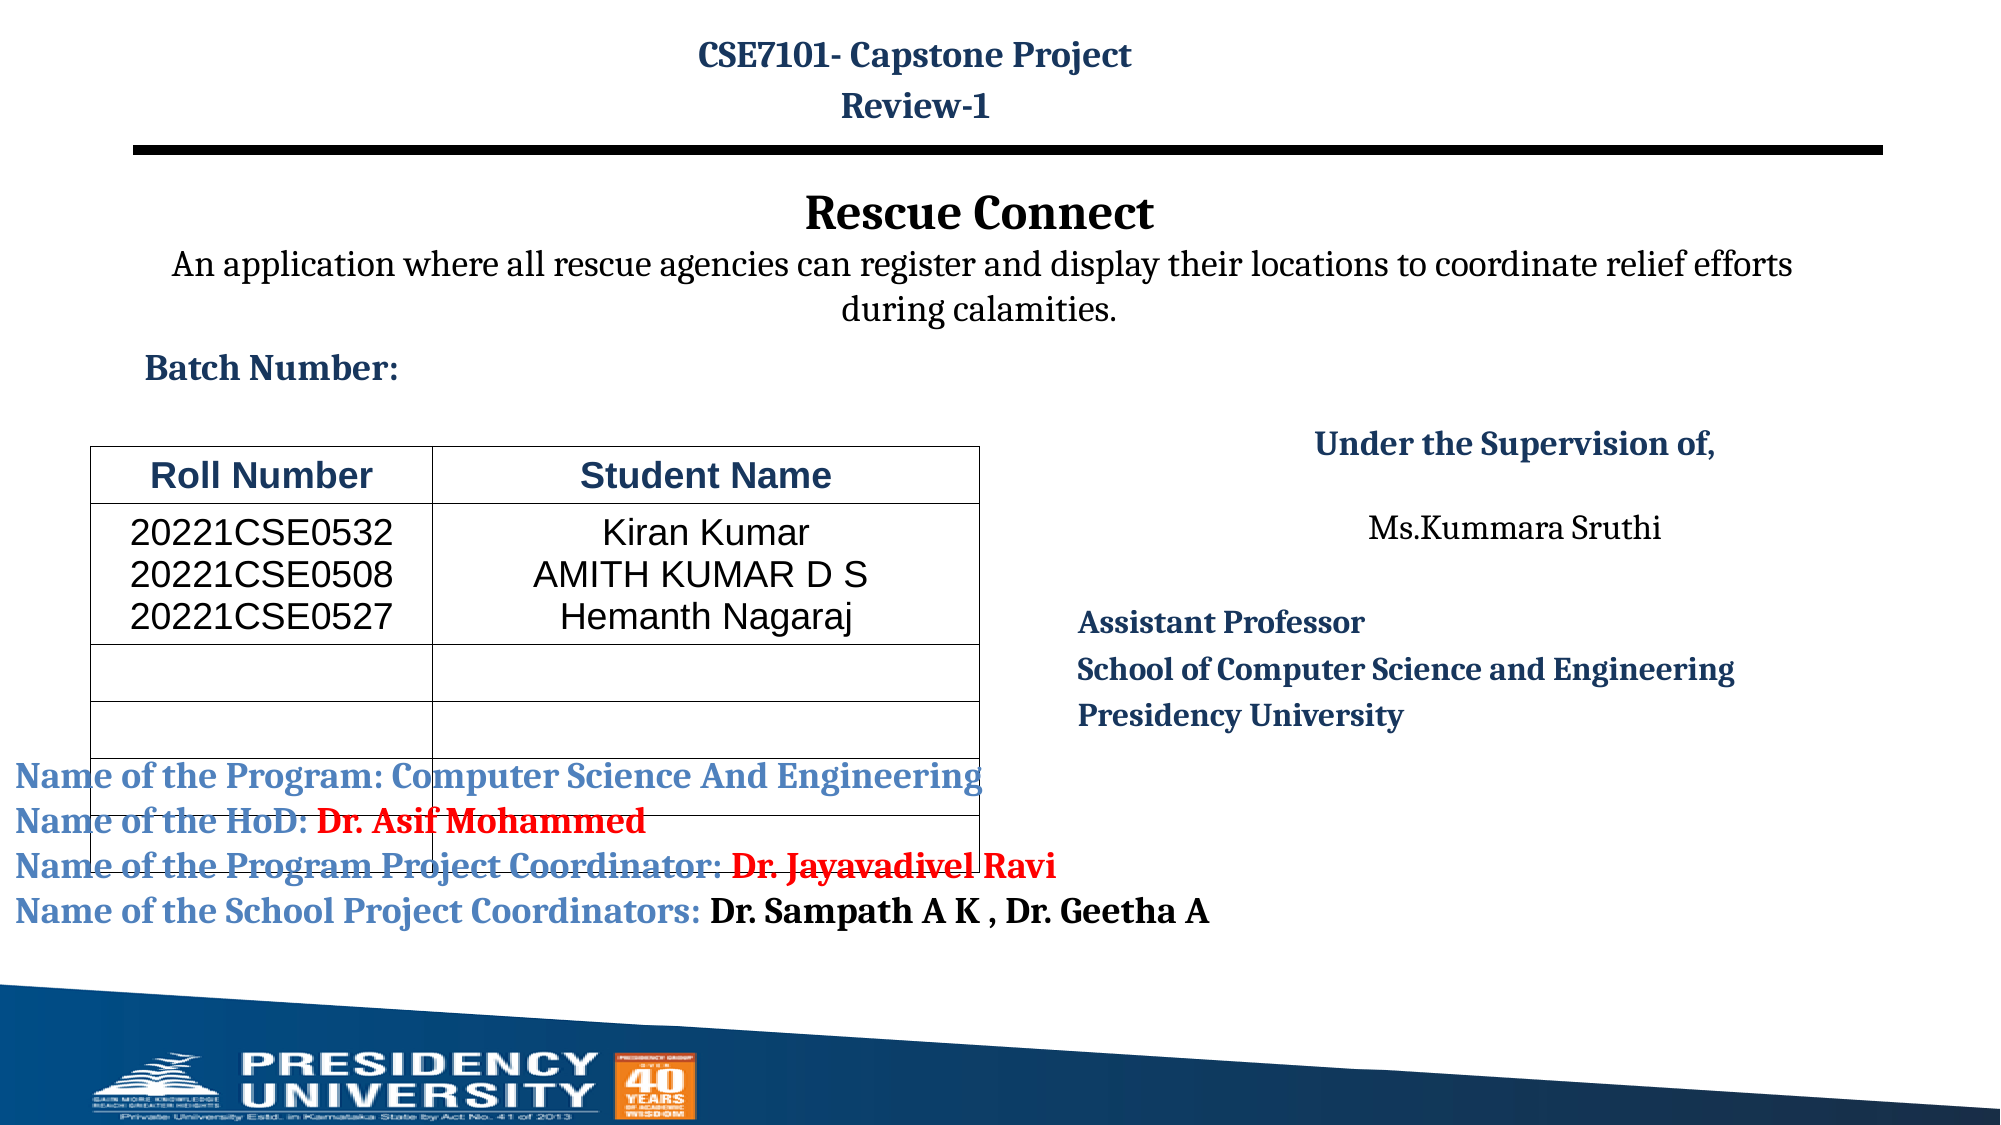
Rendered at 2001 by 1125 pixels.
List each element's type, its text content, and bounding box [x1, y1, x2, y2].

table_cell [433, 702, 979, 743]
table_cell [91, 645, 432, 701]
table_cell [91, 702, 432, 743]
table_cell [433, 645, 979, 701]
table_header Student Name [433, 447, 979, 503]
text_box Under the Supervision of, Ms.Kummara Sruthi Assistant Professor School of Computer Science and Engineering Presidency University [1062, 412, 1968, 743]
text_box Name of the Program: Computer Science And Engineering Name of the HoD: Dr. Asif Mohammed Name of the Program Project Coordinator: Dr. Jayavadivel Ravi Name of the School Project Coordinators: Dr. Sampath A K , Dr. Geetha A [0, 743, 2000, 1000]
title Rescue Connect An application where all rescue agencies can register and display their locations to coordinate relief efforts during calamities. [129, 175, 1830, 334]
subtitle Batch Number: [129, 335, 850, 427]
table_cell Kiran Kumar AMITH KUMAR D S Hemanth Nagaraj [433, 504, 979, 644]
table_cell 20221CSE0532 20221CSE0508 20221CSE0527 [91, 504, 432, 644]
picture [0, 1000, 2000, 1125]
text_box CSE7101- Capstone Project Review-1 [464, 22, 1367, 142]
table_header Roll Number [91, 447, 432, 503]
